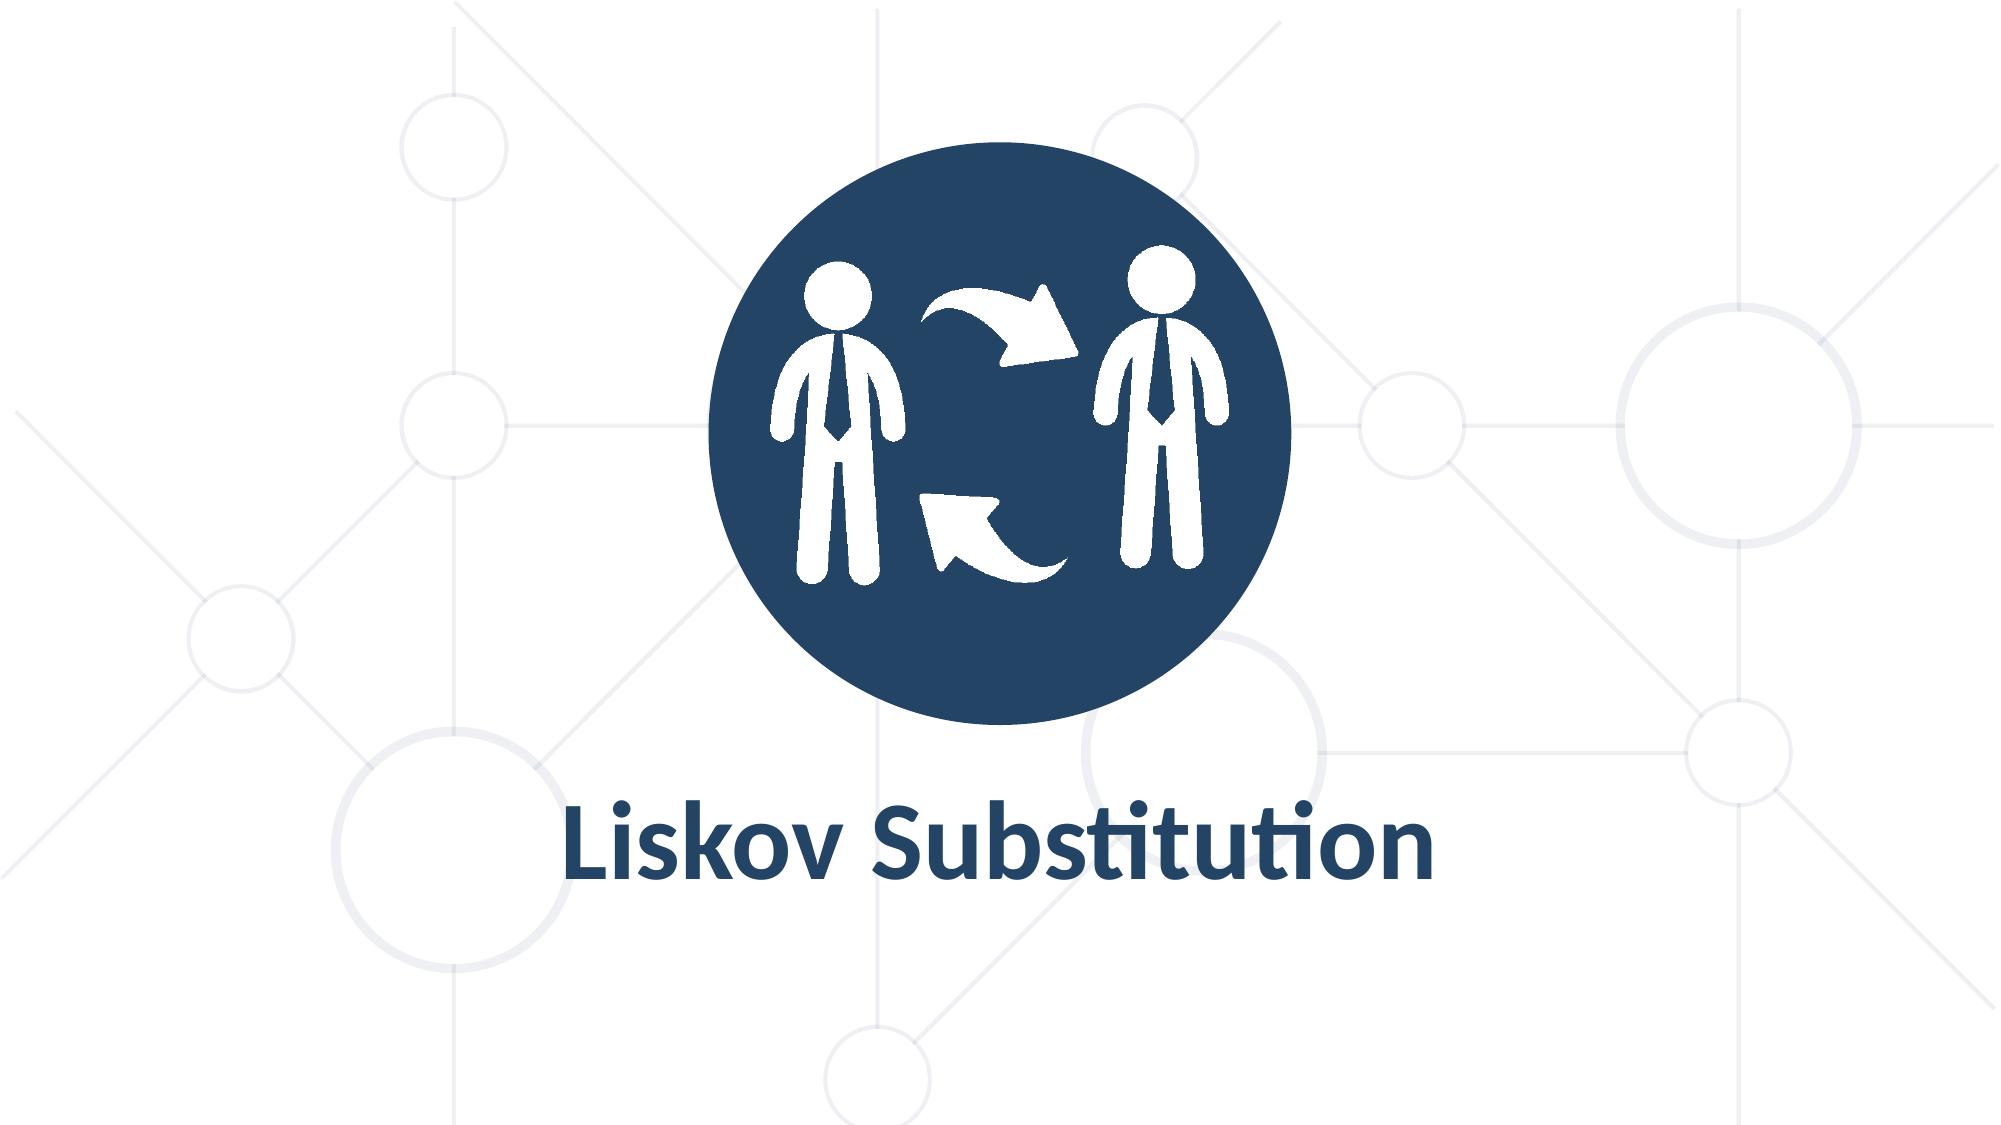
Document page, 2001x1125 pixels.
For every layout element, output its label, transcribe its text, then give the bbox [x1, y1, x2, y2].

title Liskov Substitution [100, 771, 1900, 898]
picture [759, 167, 1241, 663]
